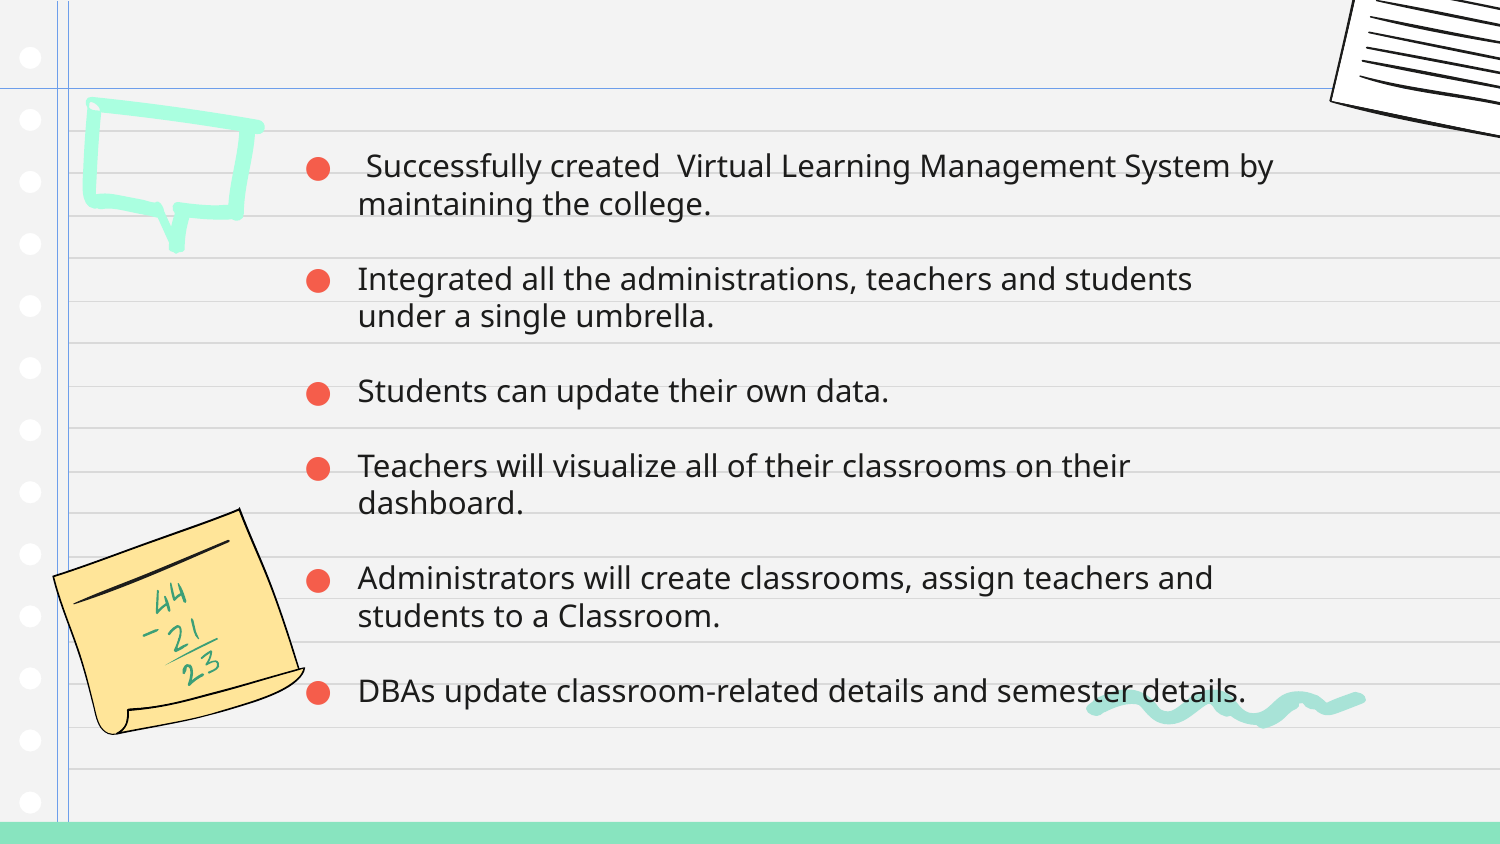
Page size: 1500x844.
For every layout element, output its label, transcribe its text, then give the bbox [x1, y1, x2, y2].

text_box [143, 582, 215, 687]
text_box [68, 526, 290, 721]
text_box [1348, 0, 1500, 129]
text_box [74, 106, 259, 252]
text_box Successfully created Virtual Learning Management System by maintaining the college. Integrated all the administrations, teachers and students under a single umbrella. Students can update their own data. Teachers will visualize all of their classrooms on their dashboard. Administrators will create classrooms, assign teachers and students to a Classroom. DBAs update classroom-related details and semester details. [267, 94, 1291, 759]
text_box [1083, 689, 1371, 729]
